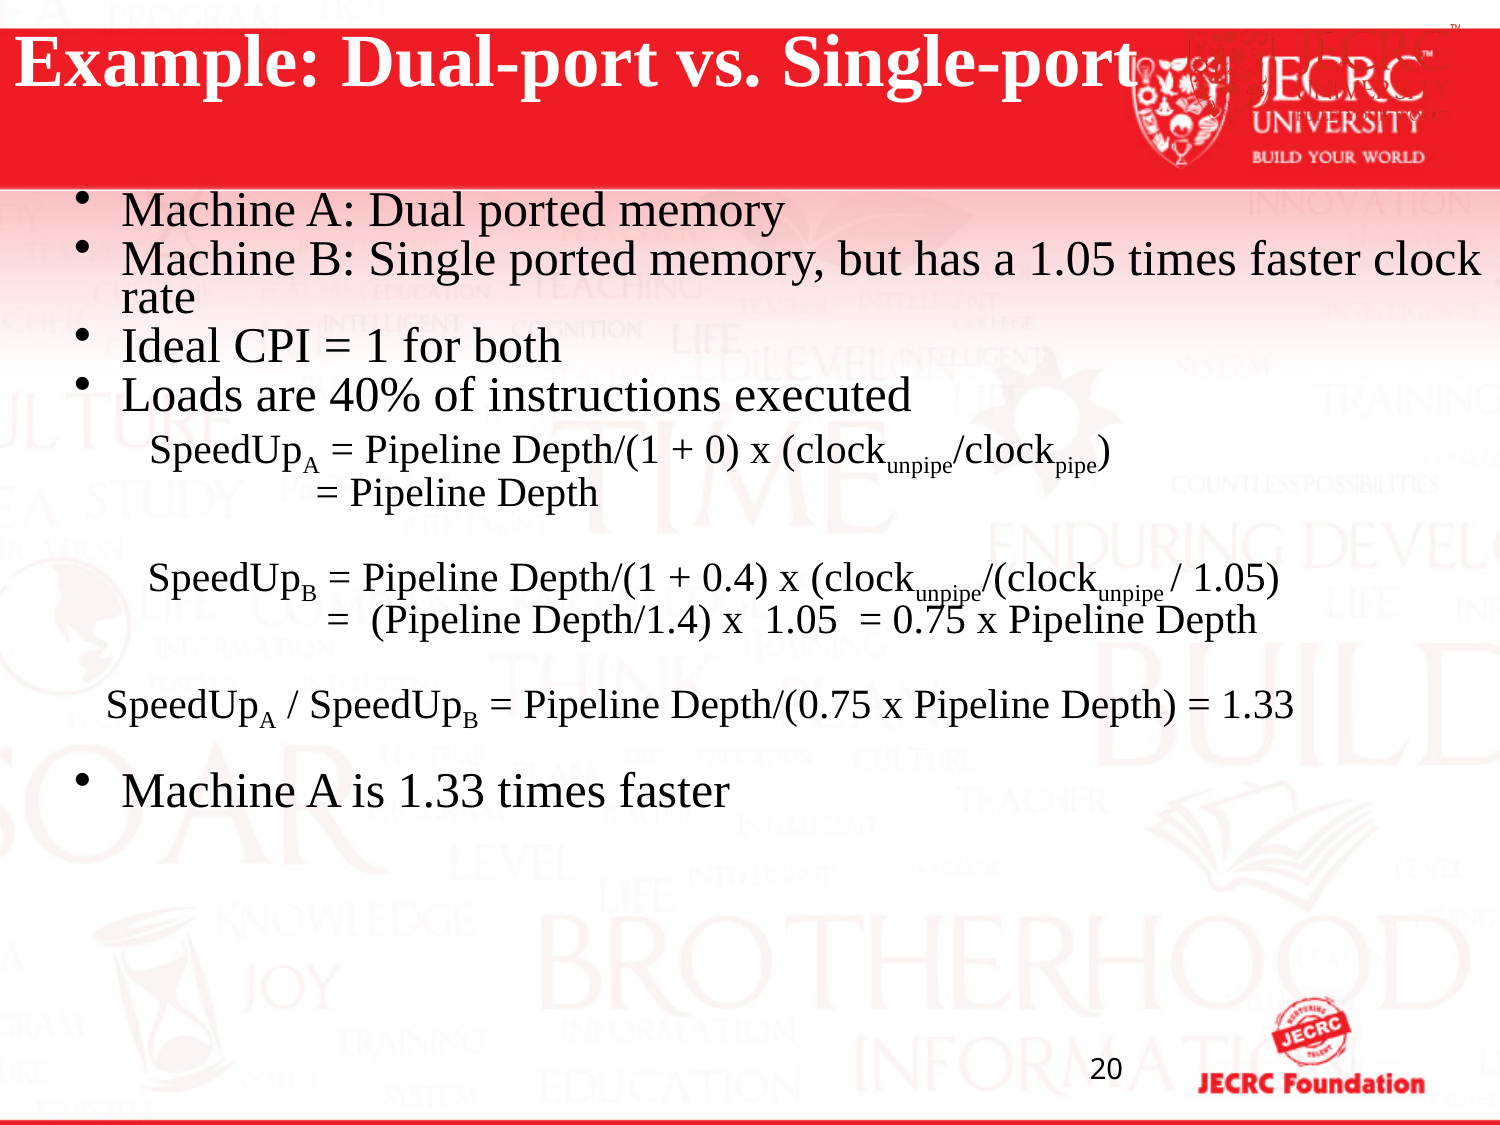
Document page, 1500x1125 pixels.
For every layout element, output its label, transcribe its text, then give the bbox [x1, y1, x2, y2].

title Example: Dual-port vs. Single-port [0, 0, 1263, 113]
list Machine A: Dual ported memory Machine B: Single ported memory, but has a 1.05 times faster clock rate Ideal CPI = 1 for both Loads are 40% of instructions executed SpeedUpA = Pipeline Depth/(1 + 0) x (clockunpipe/clockpipe) = Pipeline Depth SpeedUpB = Pipeline Depth/(1 + 0.4) x (clockunpipe/(clockunpipe / 1.05) = (Pipeline Depth/1.4) x 1.05 = 0.75 x Pipeline Depth SpeedUpA / SpeedUpB = Pipeline Depth/(0.75 x Pipeline Depth) = 1.33 Machine A is 1.33 times faster [59, 187, 1500, 1063]
picture [0, 0, 1500, 1125]
slide_number 20 [1074, 1063, 1425, 1103]
